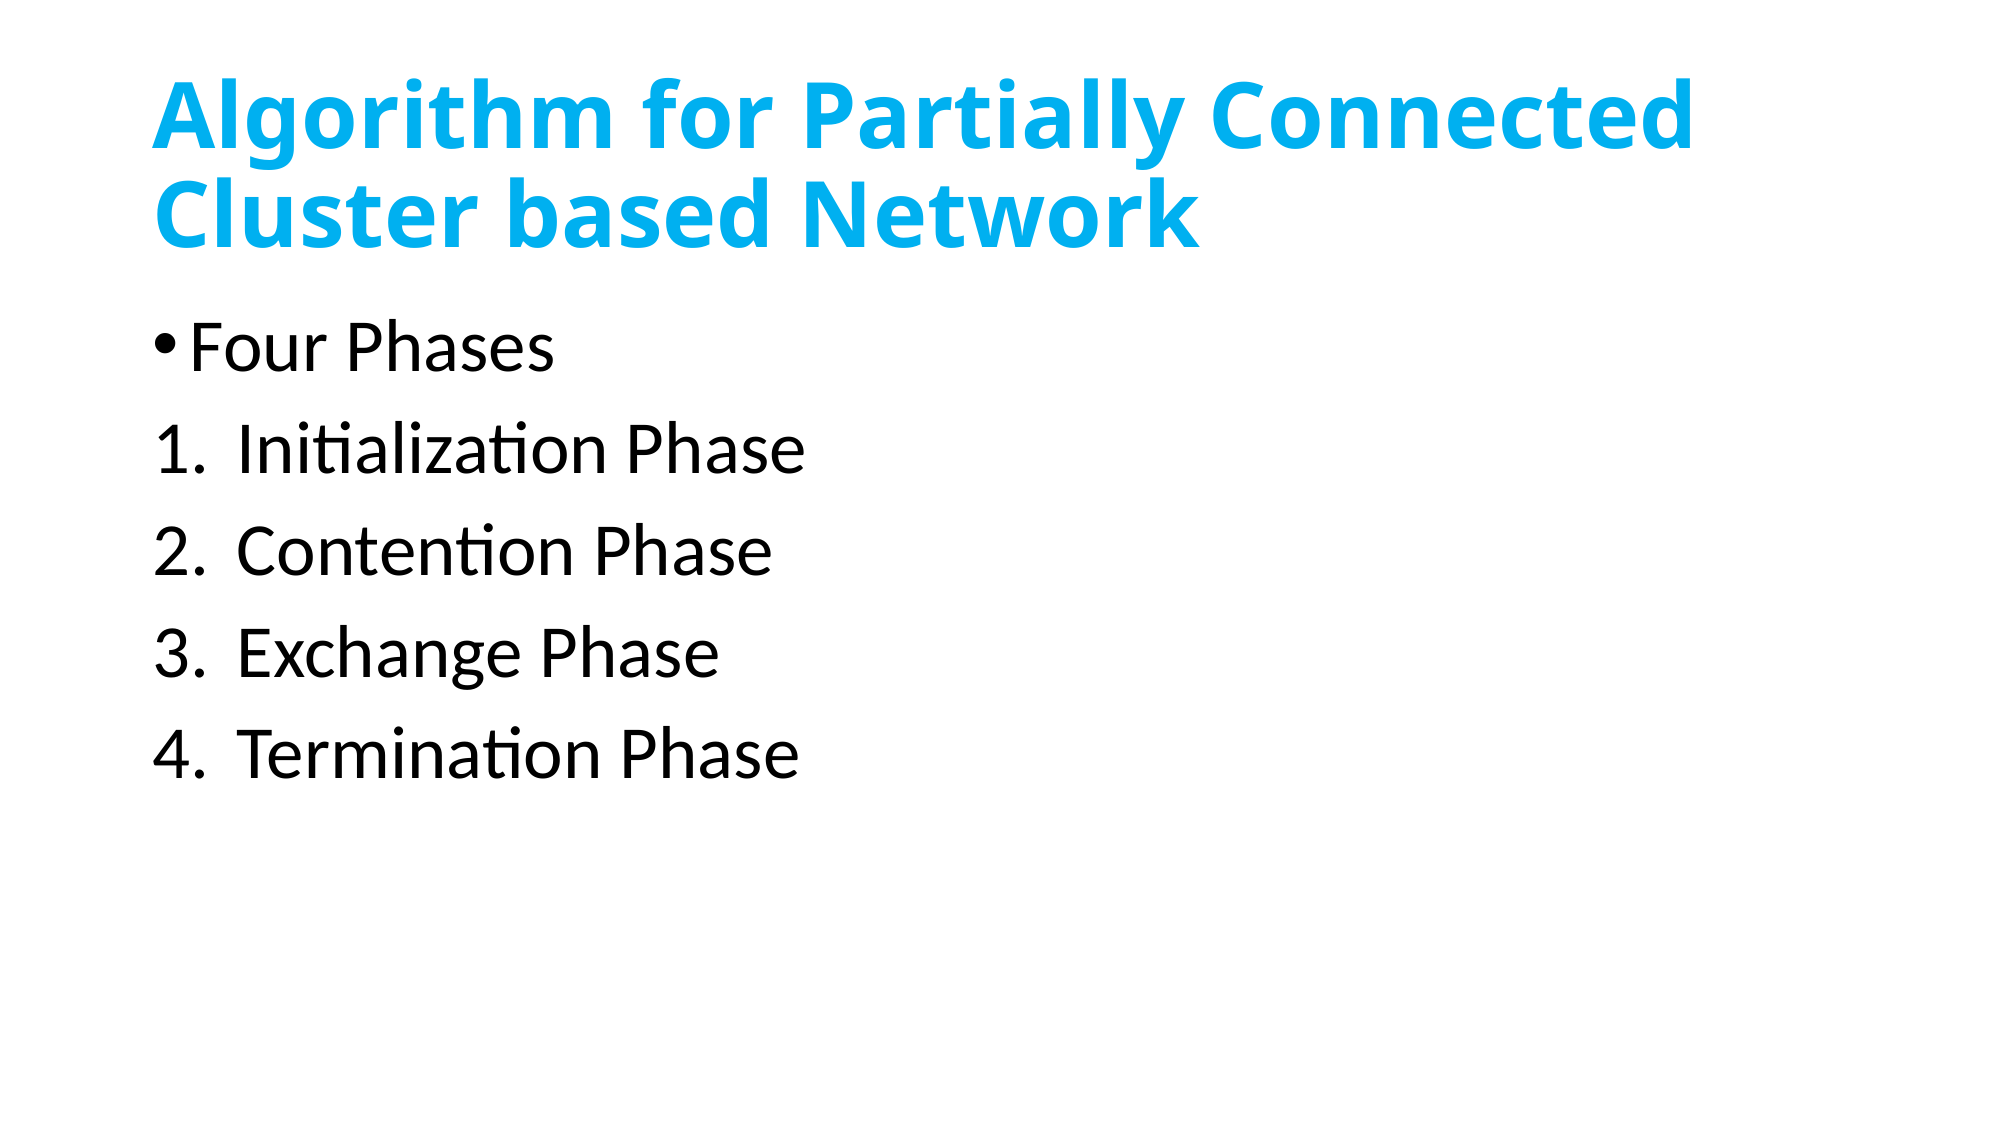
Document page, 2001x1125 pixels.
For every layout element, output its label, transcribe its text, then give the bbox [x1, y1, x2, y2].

list Four Phases Initialization Phase Contention Phase Exchange Phase Termination Phase [137, 299, 1863, 1014]
title Algorithm for Partially Connected Cluster based Network [137, 59, 1863, 278]
